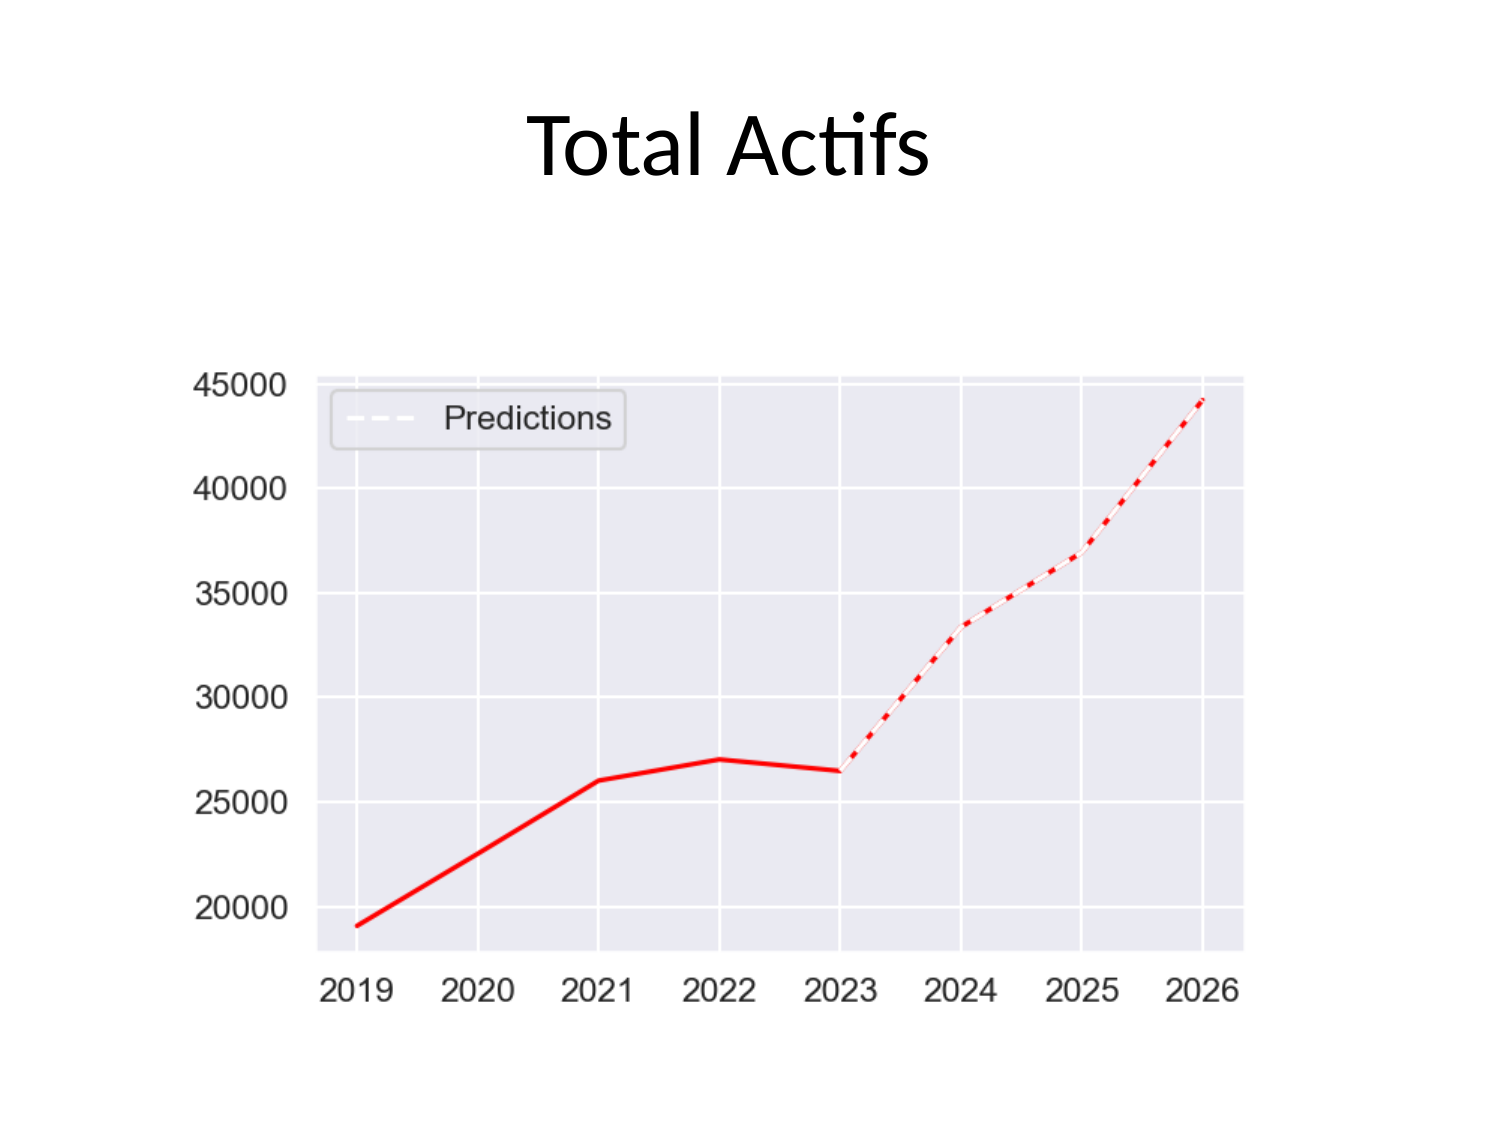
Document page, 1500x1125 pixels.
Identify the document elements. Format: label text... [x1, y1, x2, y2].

title Total Actifs [75, 45, 1425, 233]
picture [164, 284, 1366, 1036]
